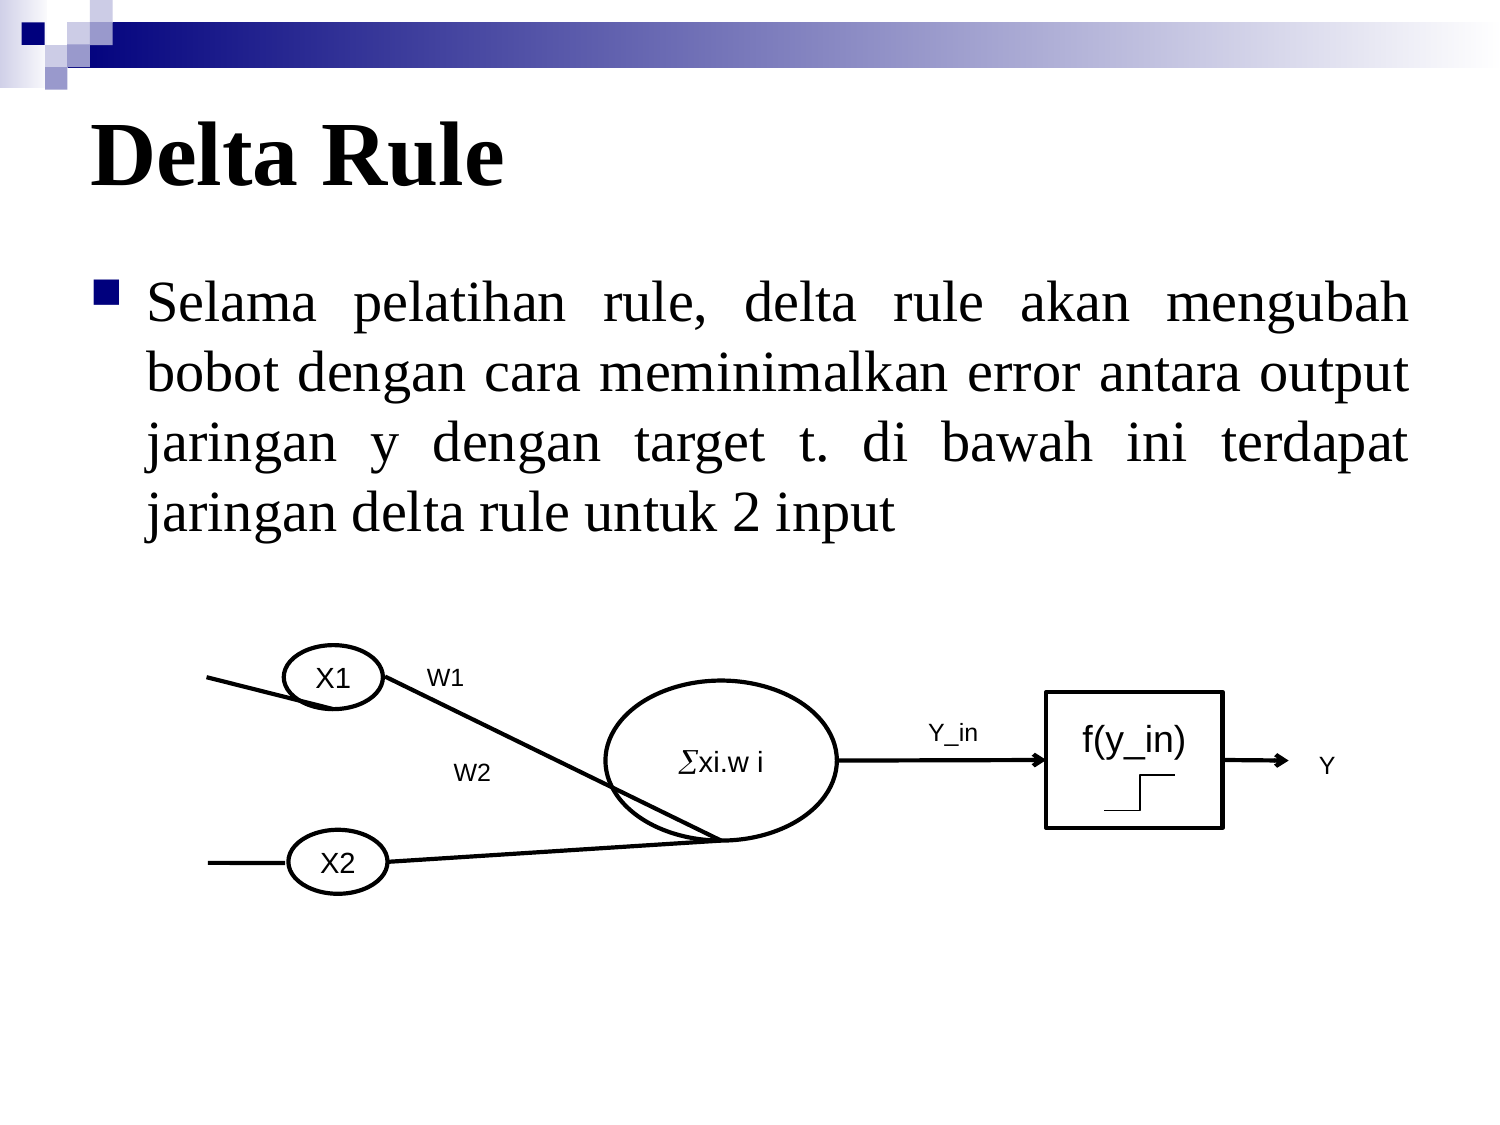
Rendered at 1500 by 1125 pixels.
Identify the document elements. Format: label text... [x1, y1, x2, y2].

title Delta Rule [74, 88, 1426, 209]
list Selama pelatihan rule, delta rule akan mengubah bobot dengan cara meminimalkan error antara output jaringan y dengan target t. di bawah ini terdapat jaringan delta rule untuk 2 input [74, 255, 1426, 575]
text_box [1104, 774, 1176, 811]
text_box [206, 644, 1389, 895]
